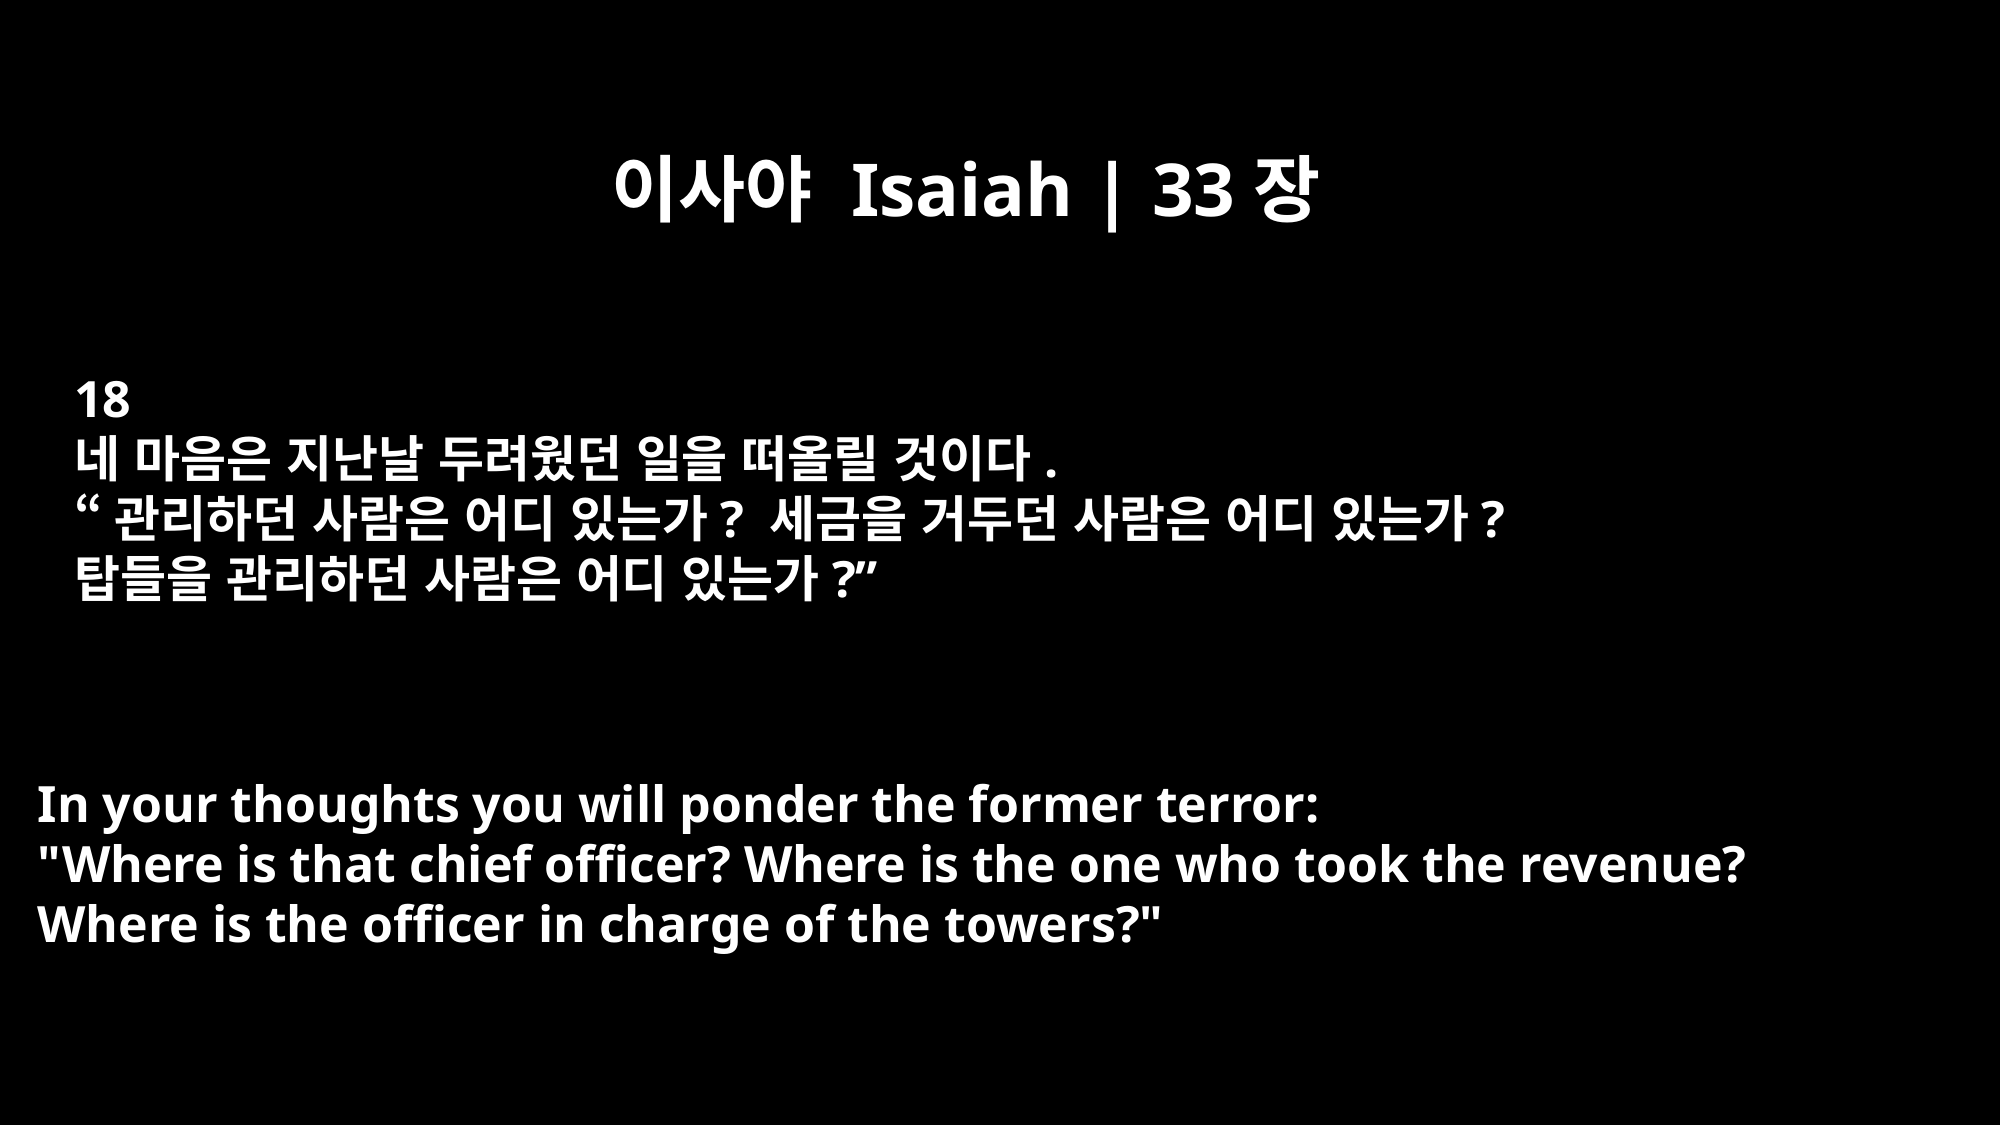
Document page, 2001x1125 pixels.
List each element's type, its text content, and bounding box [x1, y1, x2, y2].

text_box In your thoughts you will ponder the former terror: "Where is that chief officer? Where is the one who took the revenue? Where is the officer in charge of the towers?" [23, 764, 1762, 960]
text_box 18 네 마음은 지난날 두려웠던 일을 떠올릴 것이다. “관리하던 사람은 어디 있는가? 세금을 거두던 사람은 어디 있는가? 탑들을 관리하던 사람은 어디 있는가?” [59, 359, 1520, 615]
text_box 이사야 Isaiah | 33장 [596, 136, 1336, 239]
